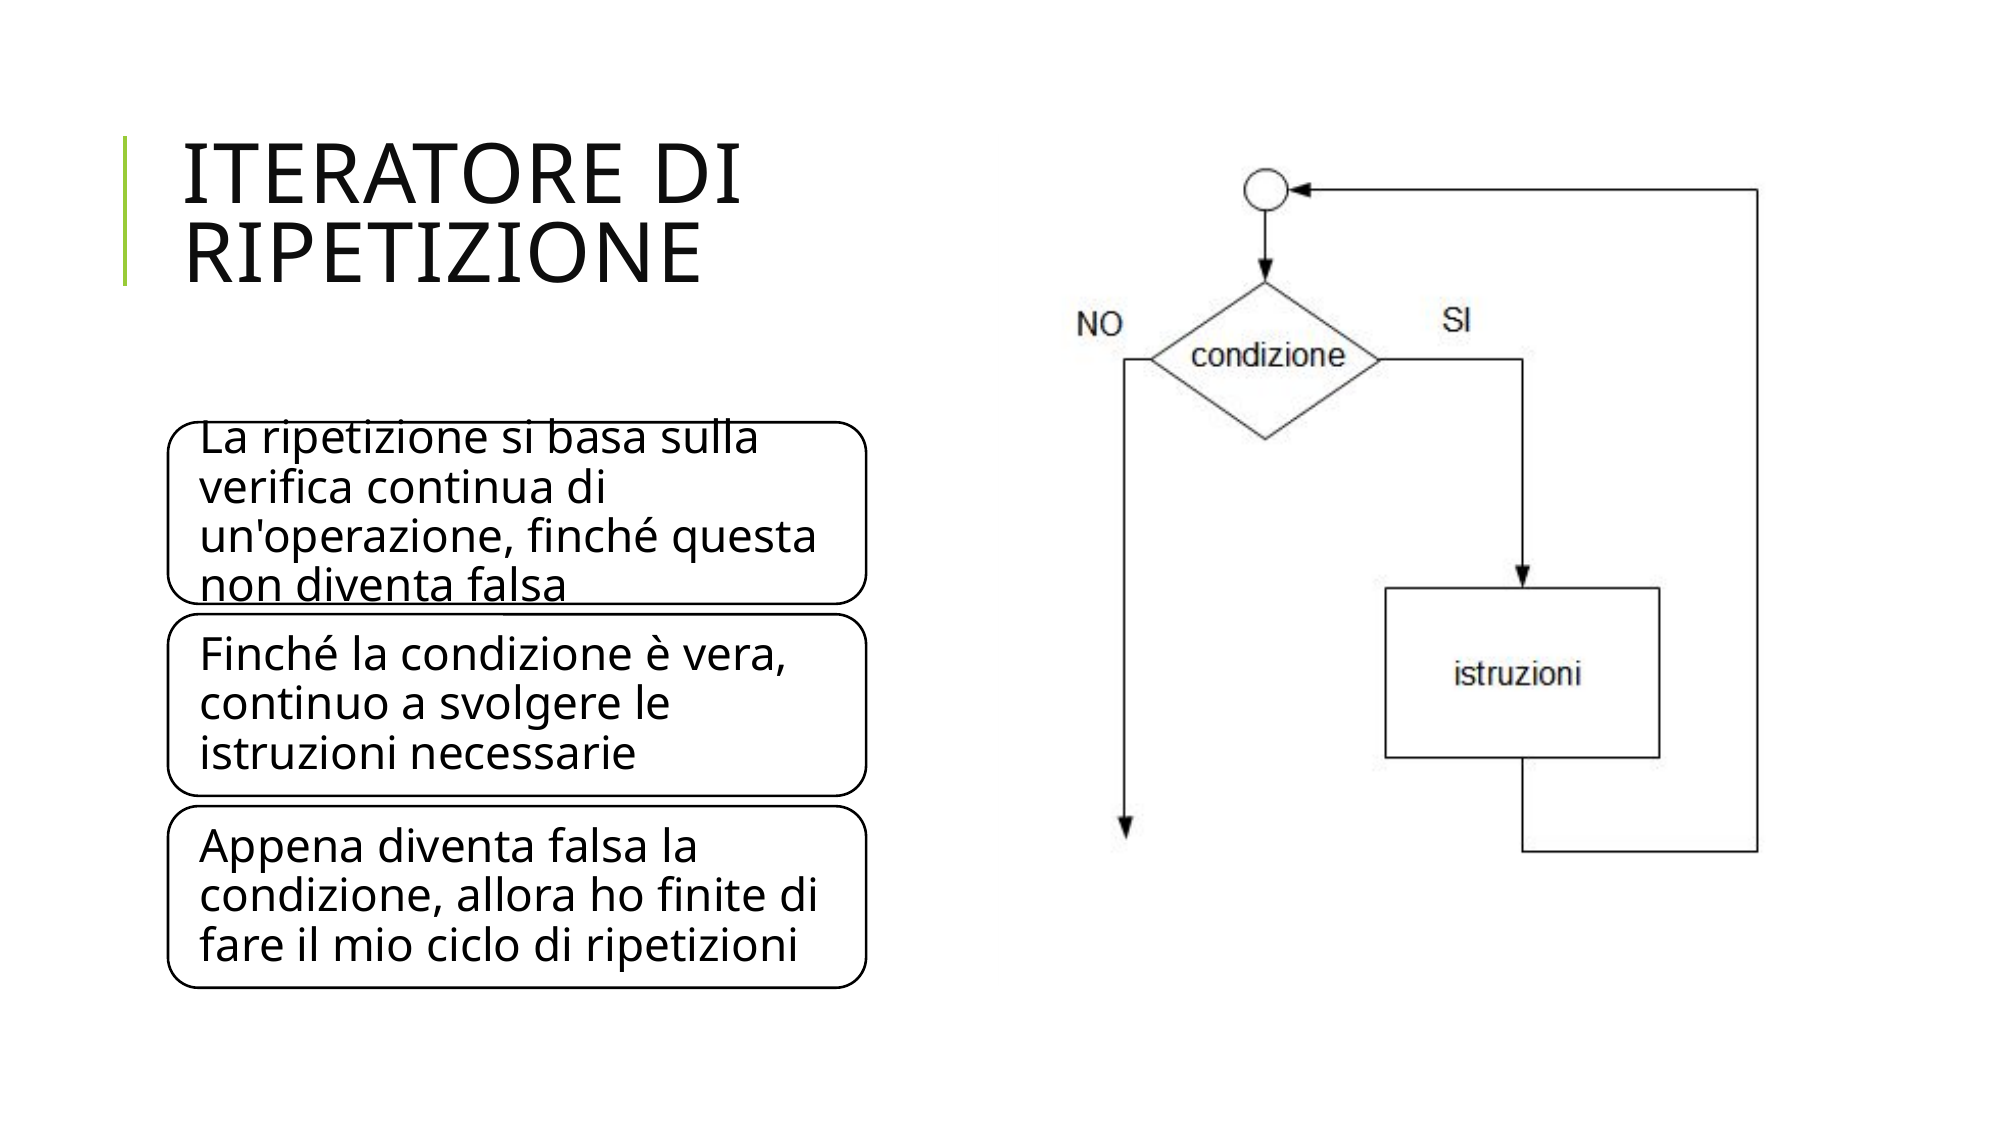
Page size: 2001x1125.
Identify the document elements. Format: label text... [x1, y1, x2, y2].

title Iteratore di ripetizione [168, 96, 867, 342]
picture [996, 134, 1810, 986]
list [167, 374, 867, 1036]
